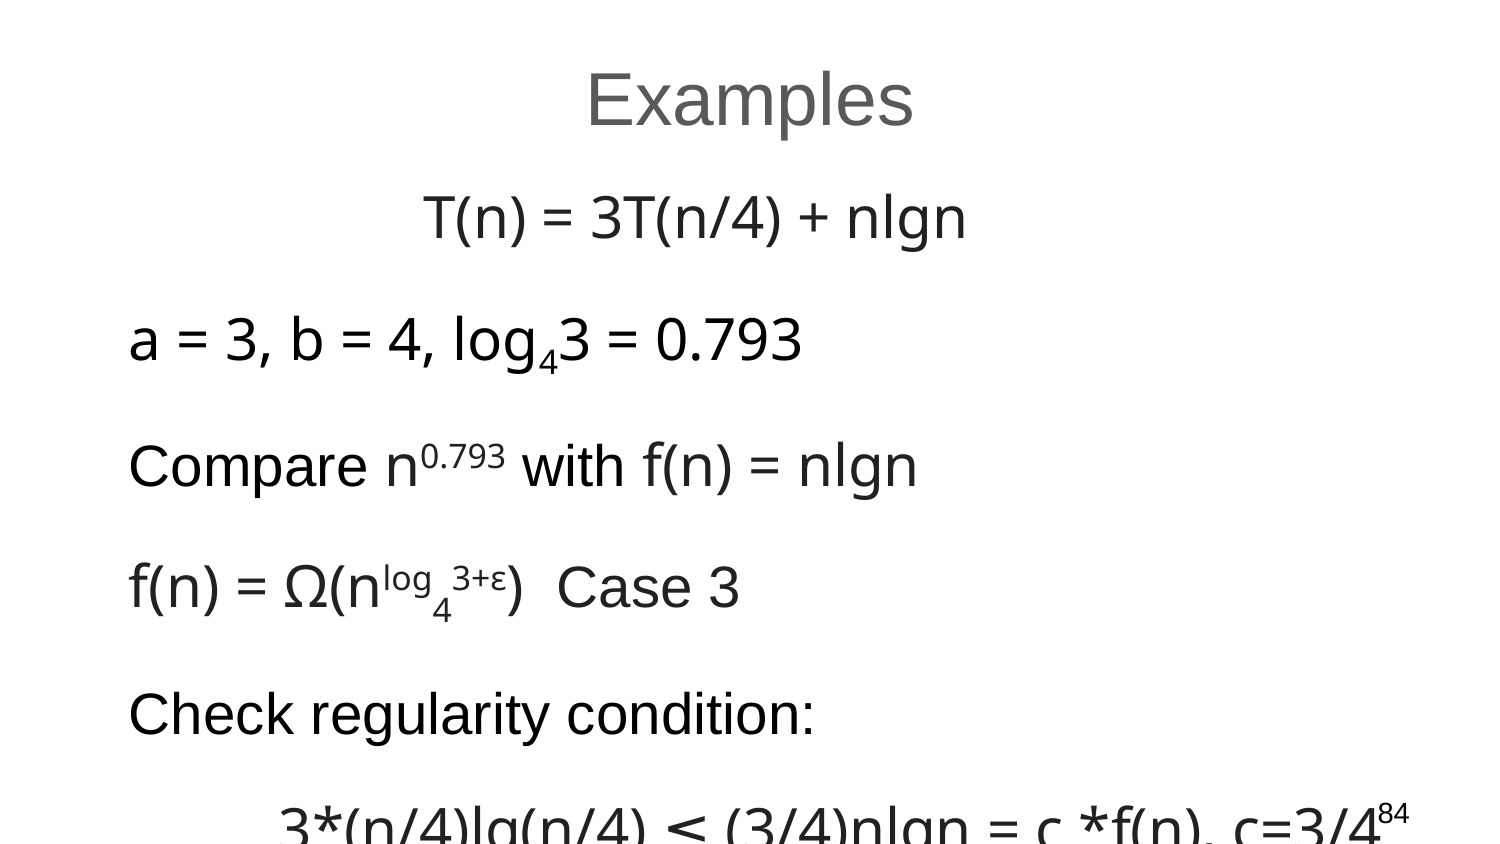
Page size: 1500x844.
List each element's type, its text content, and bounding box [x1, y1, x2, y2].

list T(n) = 3T(n/4) + nlgn a = 3, b = 4, log43 = 0.793 Compare n0.793 with f(n) = nlgn f(n) = Ω(nlog43+ε) Case 3 Check regularity condition: 3*(n/4)lg(n/4) ≤ (3/4)nlgn = c *f(n), c=3/4 ⇒T(n) = Θ(nlgn) [57, 137, 1445, 840]
title Examples [103, 33, 1397, 137]
